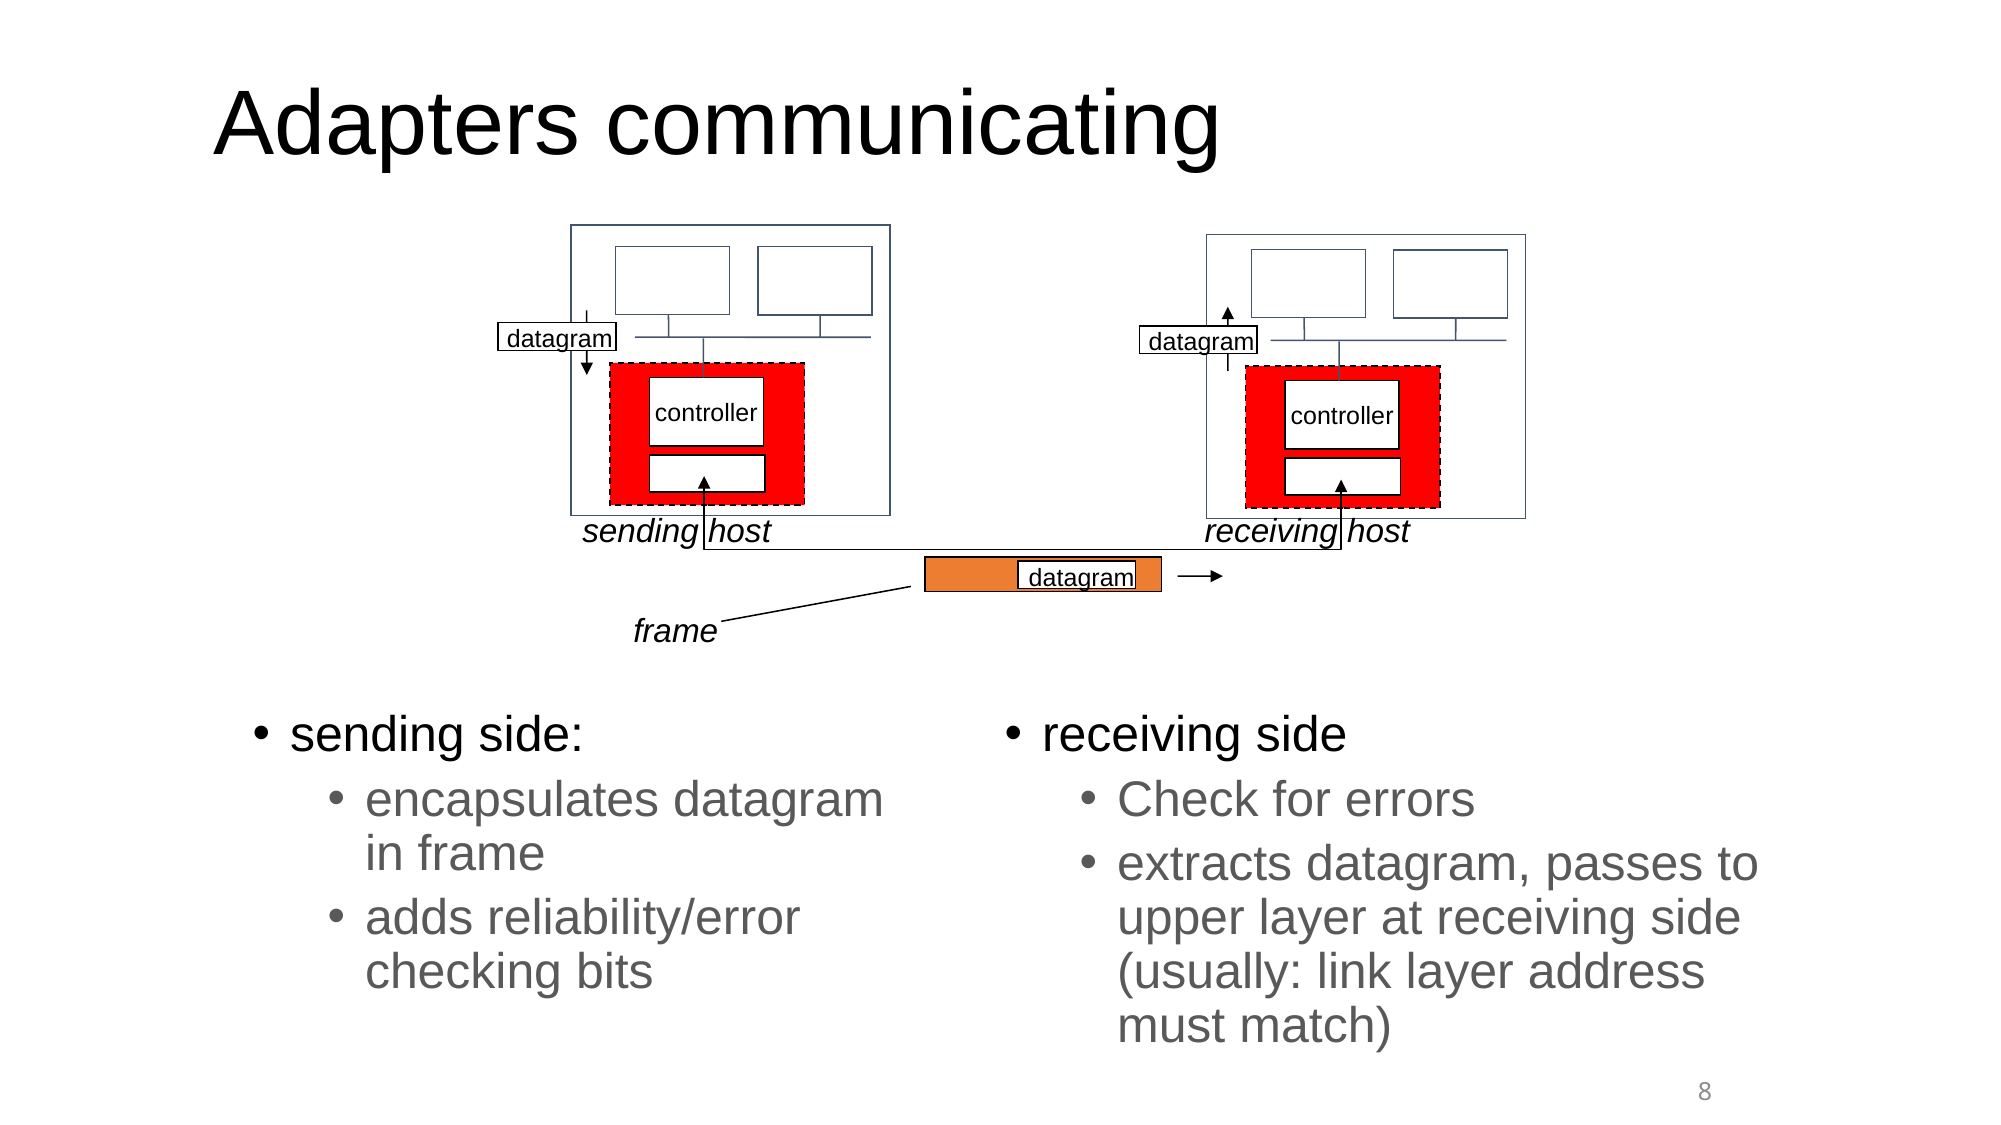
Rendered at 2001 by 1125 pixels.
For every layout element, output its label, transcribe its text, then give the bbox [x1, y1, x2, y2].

text_box datagram [492, 315, 628, 361]
text_box [1222, 306, 1234, 318]
text_box [1285, 458, 1401, 495]
text_box datagram [1013, 553, 1150, 599]
text_box [649, 454, 766, 492]
text_box [924, 556, 1013, 592]
text_box sending host [567, 501, 787, 557]
slide_number 8 [1637, 1069, 1728, 1115]
text_box [1245, 366, 1441, 509]
text_box [571, 225, 891, 477]
text_box controller [1285, 380, 1400, 449]
text_box frame [618, 601, 734, 657]
text_box [697, 476, 1348, 551]
title Adapters communicating [198, 31, 1474, 219]
list receiving side Check for errors extracts datagram, passes to upper layer at receiving side (usually: link layer address must match) [989, 701, 1813, 1083]
text_box [615, 246, 730, 315]
text_box [1177, 569, 1223, 583]
text_box [580, 361, 593, 376]
text_box [609, 362, 805, 501]
text_box [571, 315, 703, 501]
text_box [1150, 556, 1162, 592]
text_box [1251, 249, 1366, 318]
text_box controller [649, 377, 764, 446]
list sending side: encapsulates datagram in frame adds reliability/error checking bits [237, 701, 905, 1070]
text_box [1206, 234, 1526, 519]
text_box receiving host [1189, 501, 1426, 557]
text_box [1393, 249, 1508, 318]
text_box datagram [1133, 318, 1270, 364]
text_box [757, 246, 872, 315]
